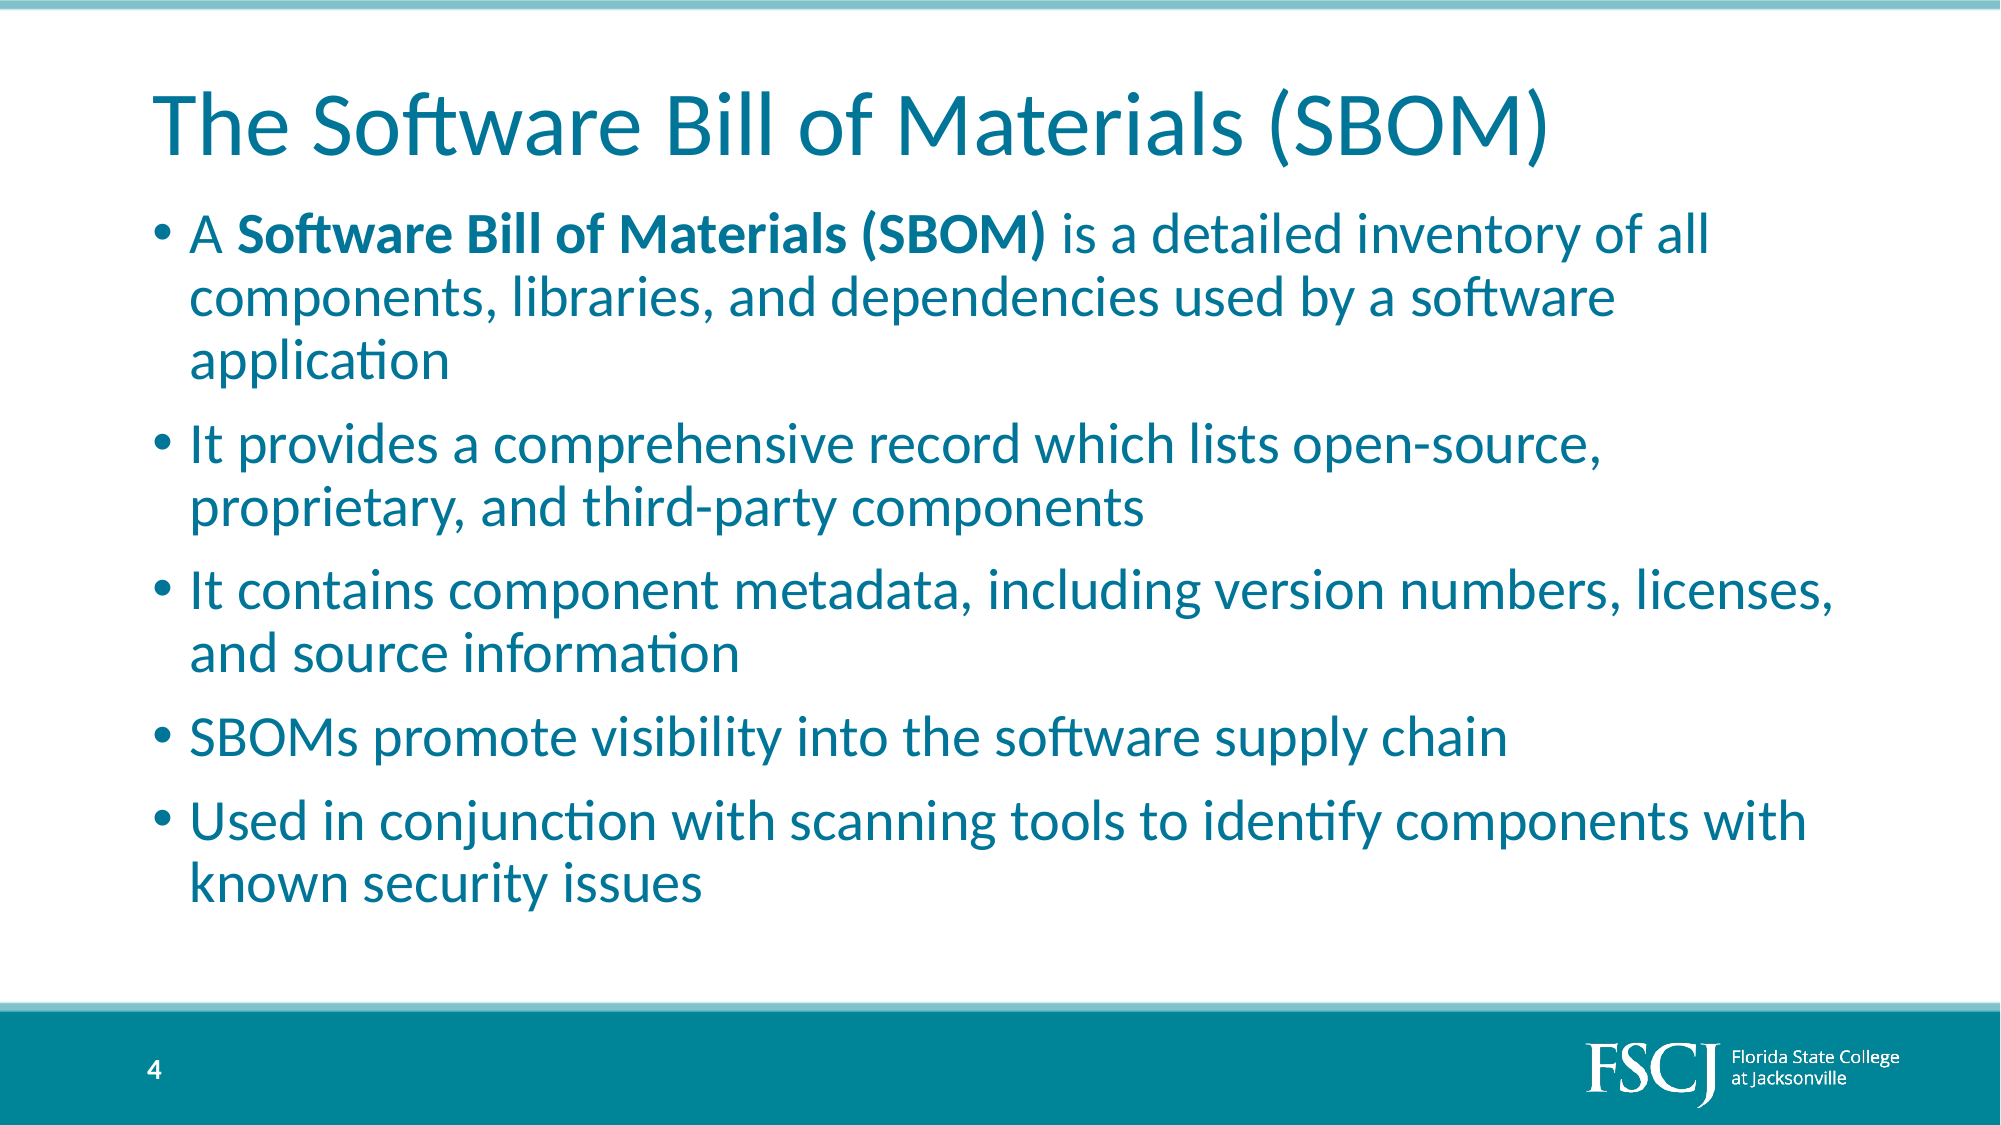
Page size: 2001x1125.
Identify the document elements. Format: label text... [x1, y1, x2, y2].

title The Software Bill of Materials (SBOM) [137, 55, 1863, 196]
picture [0, 0, 2001, 1125]
list A Software Bill of Materials (SBOM) is a detailed inventory of all components, libraries, and dependencies used by a software application It provides a comprehensive record which lists open-source, proprietary, and third-party components It contains component metadata, including version numbers, licenses, and source information SBOMs promote visibility into the software supply chain Used in conjunction with scanning tools to identify components with known security issues [137, 196, 1863, 960]
